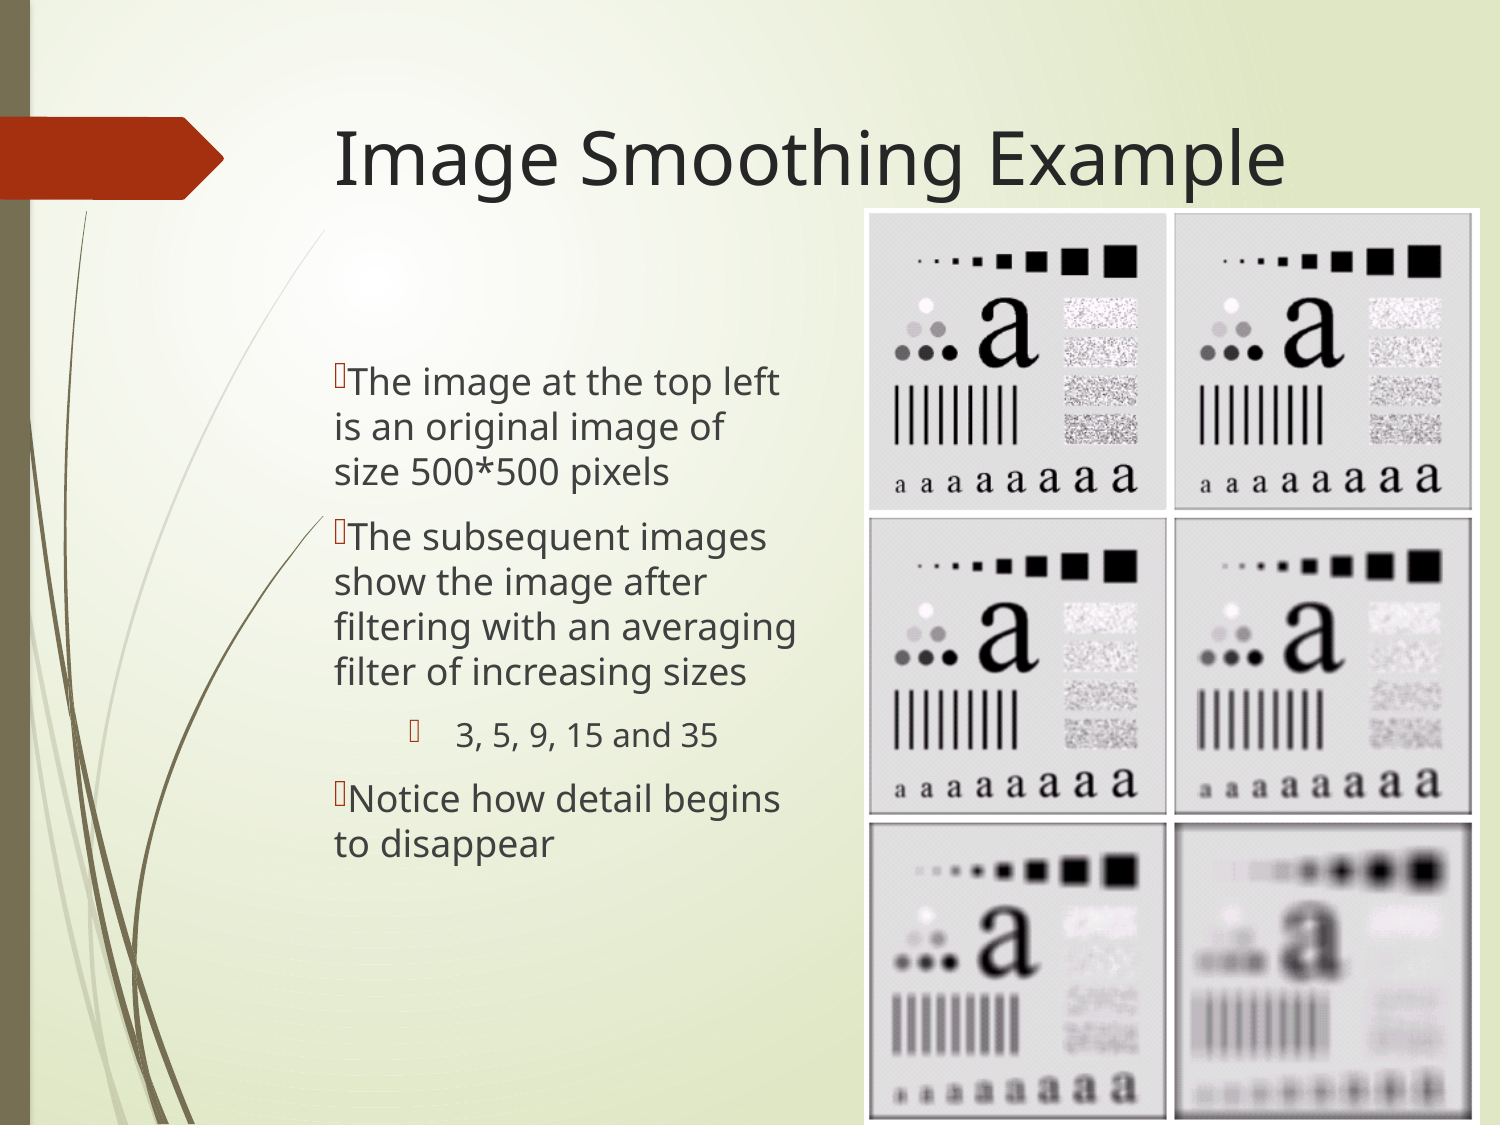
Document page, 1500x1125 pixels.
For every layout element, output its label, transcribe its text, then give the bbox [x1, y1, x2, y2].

list The image at the top left is an original image of size 500*500 pixels The subsequent images show the image after filtering with an averaging filter of increasing sizes 3, 5, 9, 15 and 35 Notice how detail begins to disappear [318, 350, 859, 970]
title Image Smoothing Example [319, 102, 1400, 313]
picture [864, 208, 1480, 1125]
